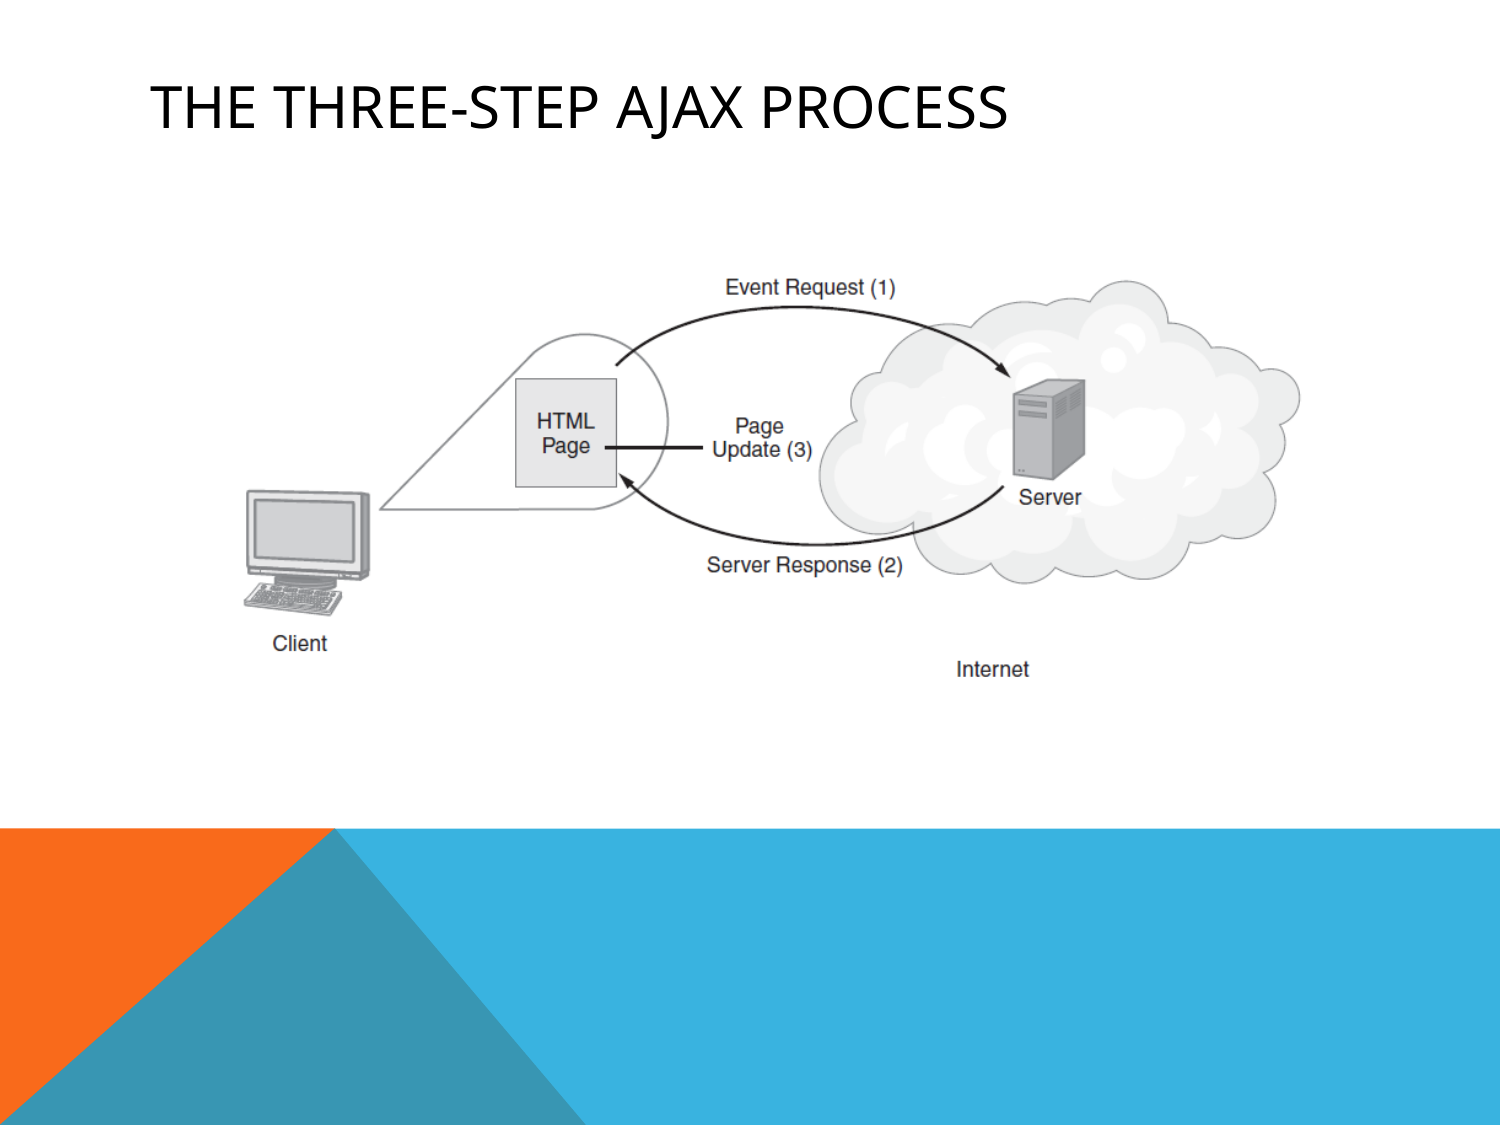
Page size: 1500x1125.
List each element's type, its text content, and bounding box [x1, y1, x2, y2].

title The Three-Step AJAX Process [135, 60, 1369, 150]
picture [137, 237, 1327, 689]
